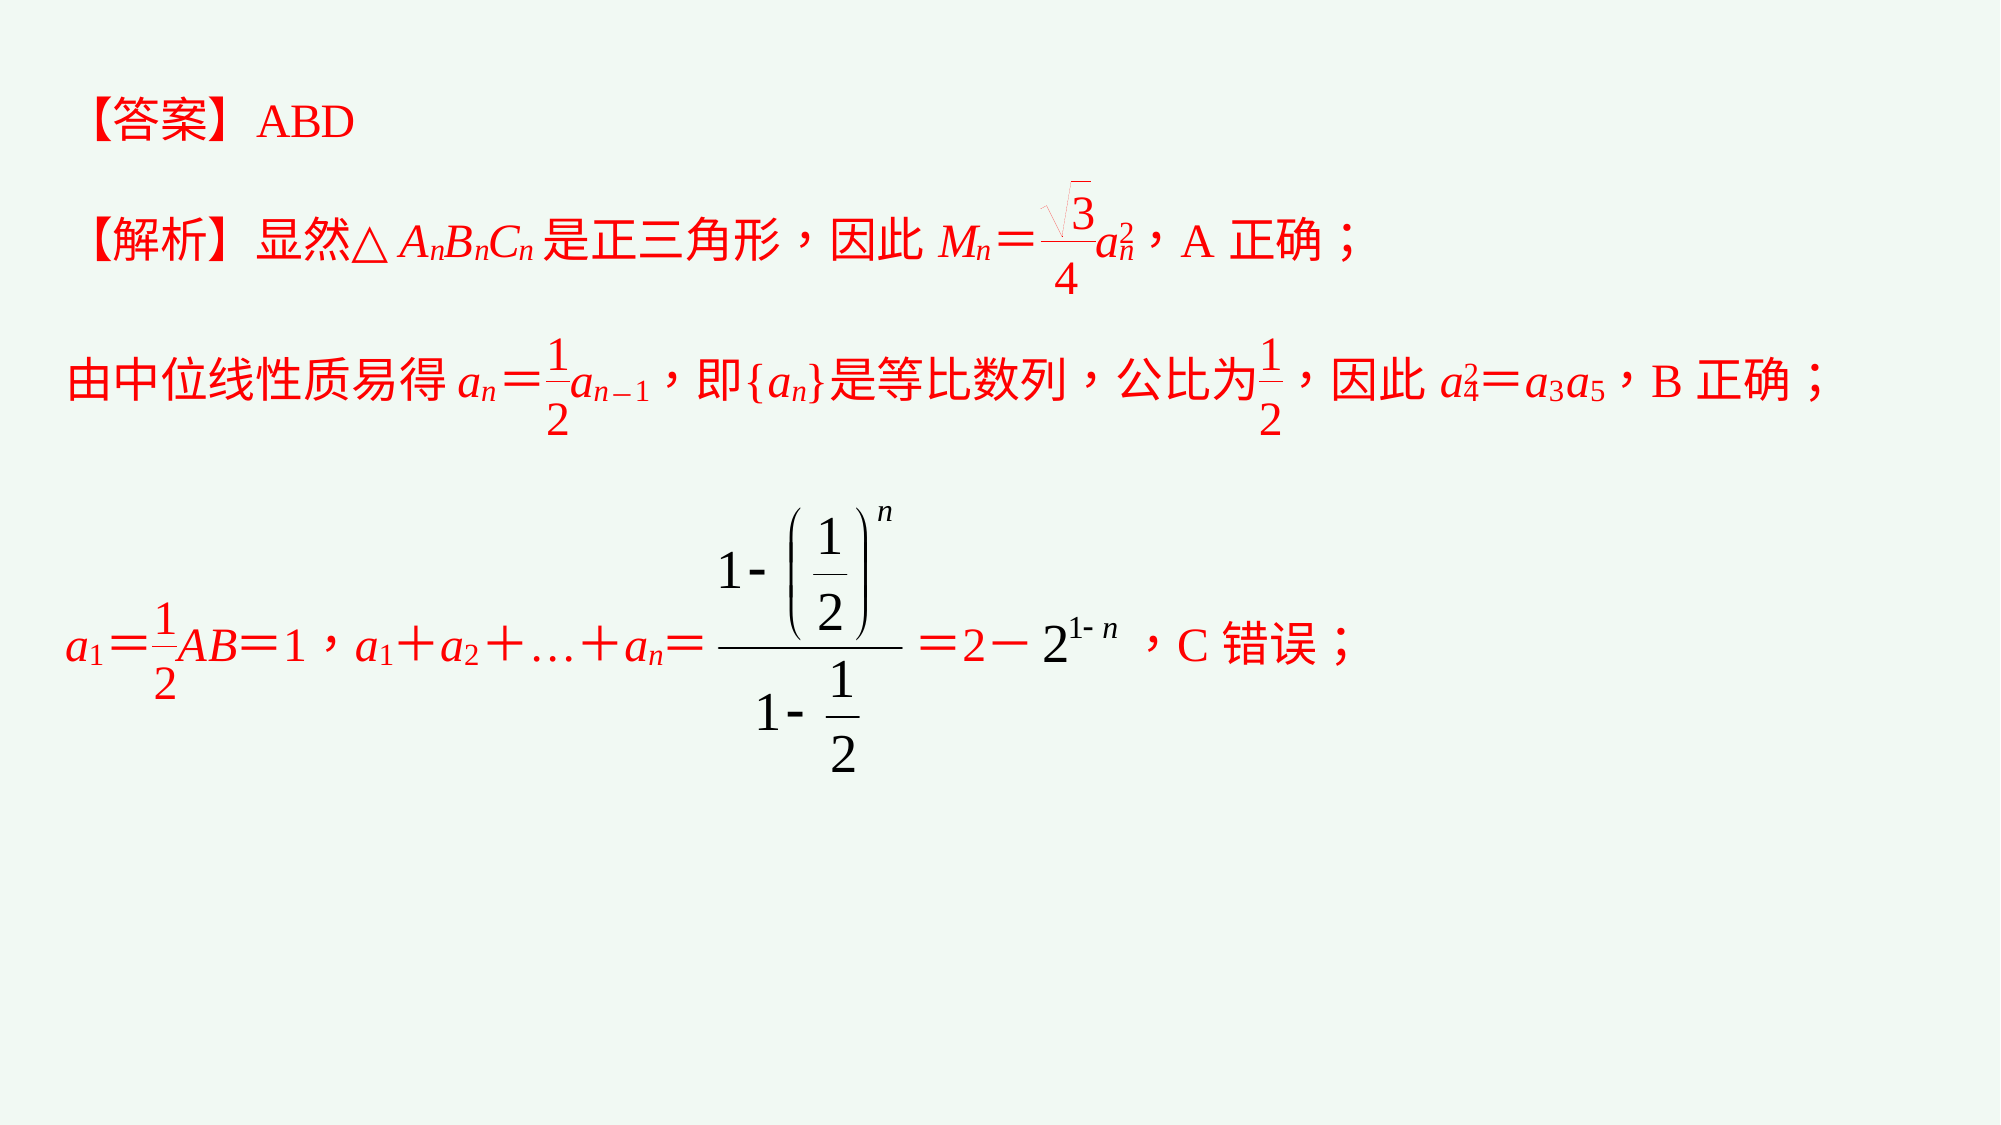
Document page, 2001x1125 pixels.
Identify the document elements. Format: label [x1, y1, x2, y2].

text_box [64, 65, 1955, 888]
